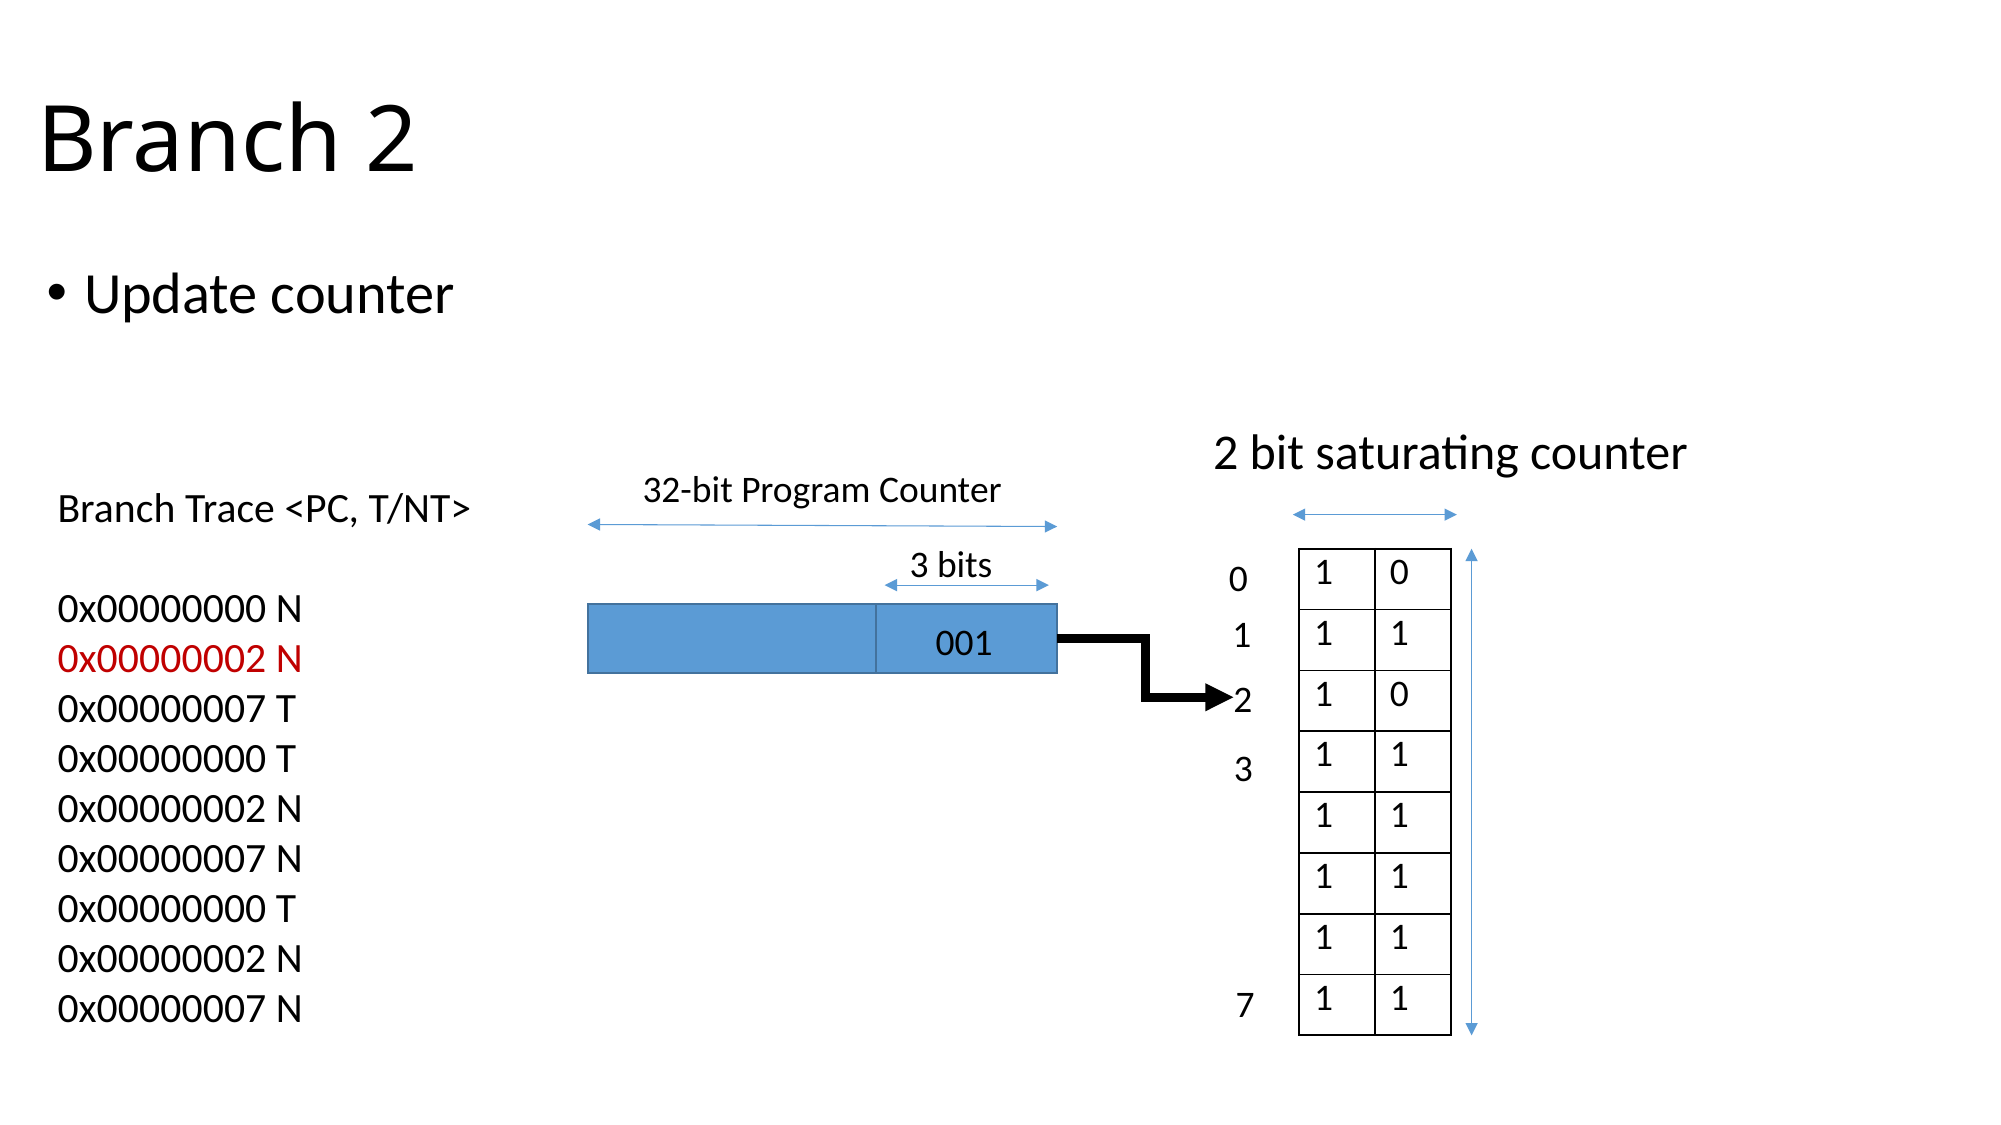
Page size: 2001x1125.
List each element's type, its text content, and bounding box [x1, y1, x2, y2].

text_box 3 [1234, 736, 1242, 796]
text_box [875, 603, 1058, 674]
text_box 001 [920, 610, 1008, 671]
text_box 2 [1233, 667, 1241, 728]
table_cell 1 [1376, 793, 1450, 852]
title Branch 2 [22, 33, 1748, 251]
text_box Branch Trace <PC, T/NT> 0x00000000 N 0x00000002 N 0x00000007 T 0x00000000 T 0x00000002 N 0x00000007 N 0x00000000 T 0x00000002 N 0x00000007 N [42, 473, 598, 1125]
text_box 0 [1228, 546, 1237, 607]
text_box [1057, 638, 1234, 698]
text_box 3 bits [894, 532, 1008, 585]
table_cell 0 [1376, 671, 1450, 730]
text_box [598, 603, 875, 674]
list Update counter [31, 255, 1757, 970]
table_cell 1 [1300, 671, 1374, 730]
text_box 32-bit Program Counter [627, 457, 1017, 517]
text_box 1 [1232, 602, 1241, 663]
table_header 0 [1376, 550, 1450, 609]
table_cell 1 [1300, 732, 1374, 791]
text_box 2 bit saturating counter [1198, 411, 1703, 487]
table_cell 1 [1376, 854, 1450, 913]
table_cell 1 [1300, 975, 1374, 1034]
table_cell 1 [1300, 915, 1374, 974]
table_header 1 [1300, 550, 1374, 609]
table_cell 1 [1376, 732, 1450, 791]
table_cell 1 [1376, 610, 1450, 670]
table_cell 1 [1376, 915, 1450, 974]
text_box 7 [1235, 973, 1244, 1033]
table_cell 1 [1300, 793, 1374, 852]
table_cell 1 [1300, 854, 1374, 913]
text_box 3 bits [894, 586, 1008, 593]
table_cell 1 [1376, 975, 1450, 1034]
table_cell 1 [1300, 610, 1374, 670]
